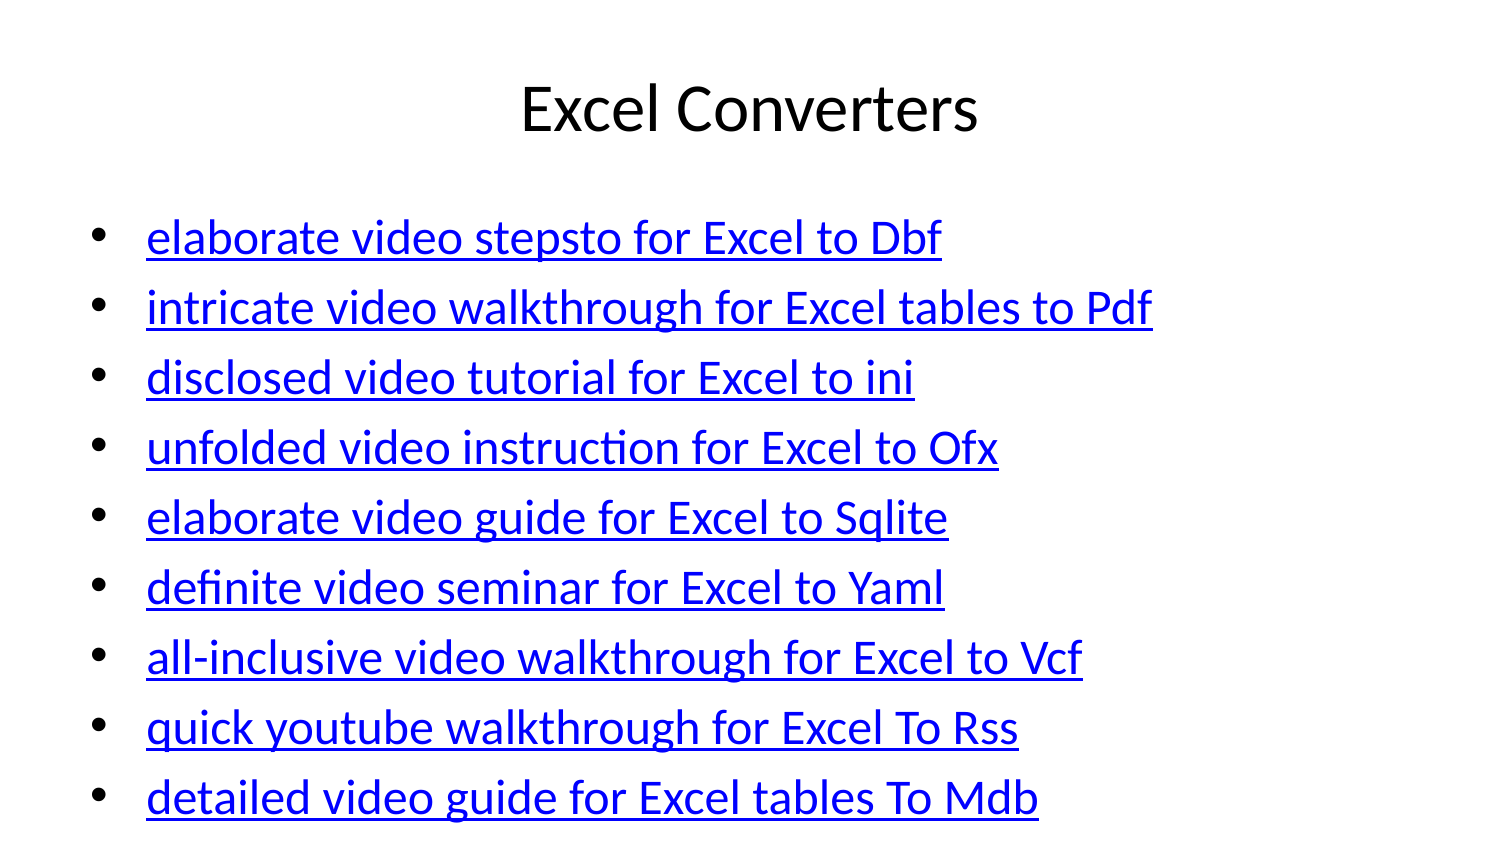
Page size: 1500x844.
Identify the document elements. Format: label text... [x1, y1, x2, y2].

list elaborate video stepsto for Excel to Dbf intricate video walkthrough for Excel tables to Pdf disclosed video tutorial for Excel to ini unfolded video instruction for Excel to Ofx elaborate video guide for Excel to Sqlite definite video seminar for Excel to Yaml all-inclusive video walkthrough for Excel to Vcf quick youtube walkthrough for Excel To Rss detailed video guide for Excel tables To Mdb unfolded youtube lesson for Excel tables To Javascript disclosed youtube seminar for Excel to Qif full video stepsto for Excel to Mt940 full youtube tutorial for Excel to text without spaces 5 minutes youtube guide for Excel table to LaTex detailed youtube howto for Excel To Gpx precise youtube walkthrough for Excel to Anki specific youtube walkthrough for Excel table to Powershell elaborate youtube seminar for Excel To Sql developed video tutorial for Excel To Kml specific video instruction for Excel to Word full youtube tutorial for Excel to one Csv comprehensive video walkthrough for Excel To Markdown precise video stepsto for Excel To Kmz absolute video instruction for Excel To Spss individualized video tutorial for Excel To Srt elaborated video instruction for Excel To Vtt comprehensive video tutorial for Excel To Json narrow youtube tutorial for Excel to Semicolon full video howto for Excel To Xlf circumstantiated video guide for Excel To Tcx [75, 196, 1425, 754]
title Excel Converters [75, 33, 1425, 175]
